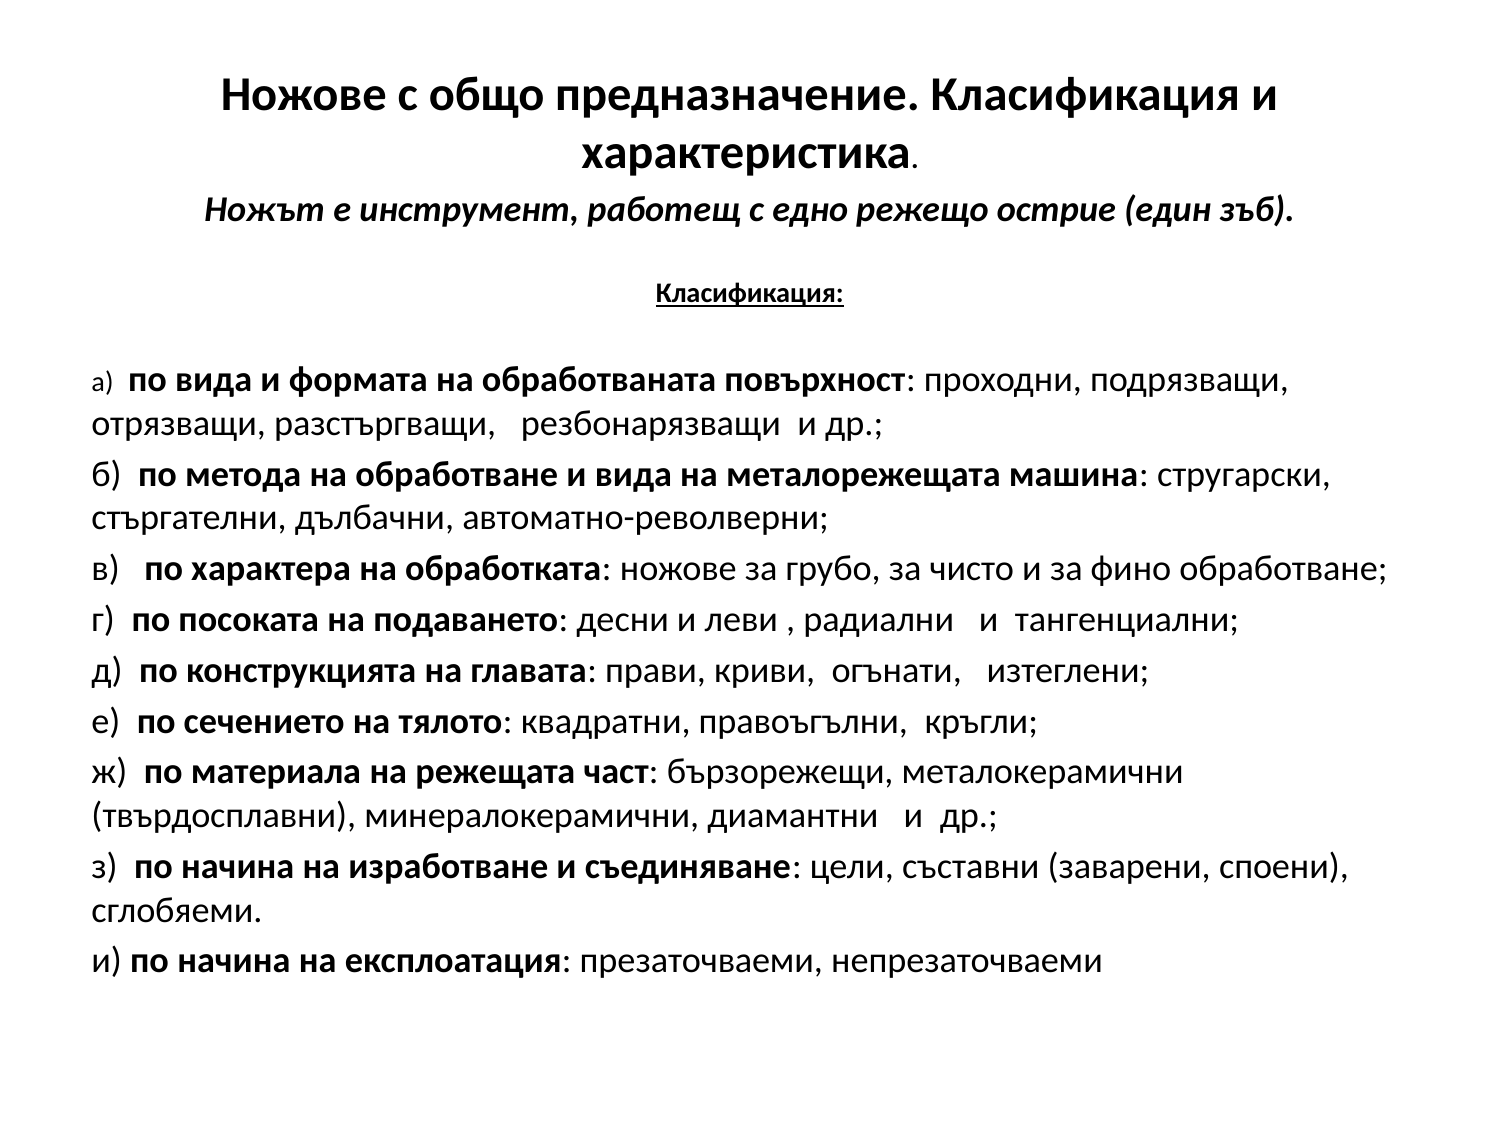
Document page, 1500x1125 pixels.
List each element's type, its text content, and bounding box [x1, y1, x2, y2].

list Ножове с общо предназначение. Класификация и характеристика. Ножът е инструмент, работещ с едно режещо острие (един зъб). Класификация: а) по вида и формата на обработваната повърхност: проходни, подрязващи, отрязващи, разстъргващи, резбонарязващи и др.; б) по метода на обработване и вида на металорежещата машина: стругарски, стъргателни, дълбачни, автоматно-револверни; в) по характера на обработката: ножове за грубо, за чисто и за фино обработване; г) по посоката на подаването: десни и леви , радиални и тангенциални; д) по конструкцията на главата: прави, криви, огънати, изтеглени; е) по сечението на тялото: квадратни, правоъгълни, кръгли; ж) по материала на режещата част: бързорежещи, металокерамични (твърдосплавни), минералокерамични, диамантни и др.; з) по начина на изработване и съединяване: цели, съставни (заварени, споени), сглобяеми. и) по начина на експлоатация: презаточваеми, непрезаточваеми [76, 54, 1424, 1000]
